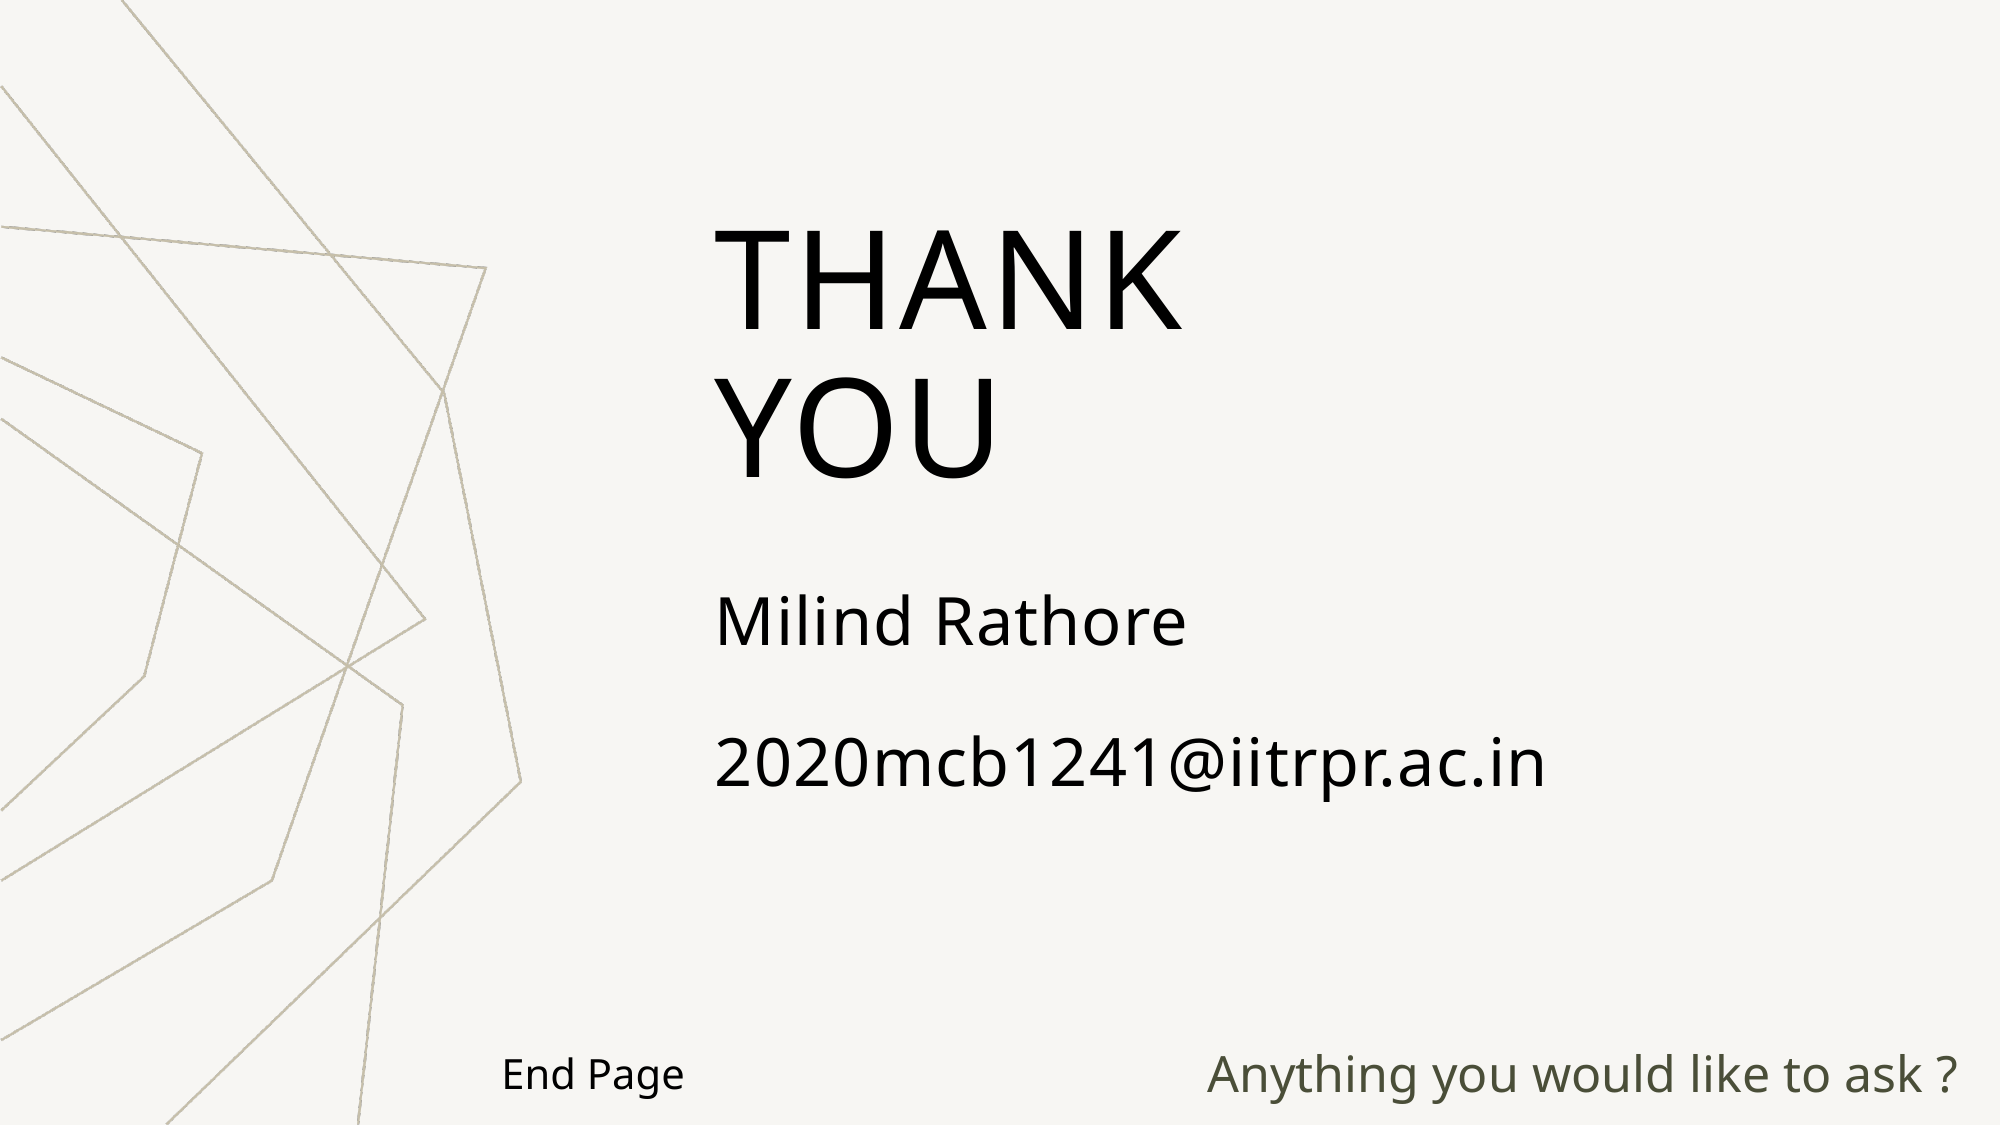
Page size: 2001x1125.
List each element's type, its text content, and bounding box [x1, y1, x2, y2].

subtitle Milind Rathore 2020mcb1241@iitrpr.ac.in [699, 531, 1583, 835]
picture [0, 0, 522, 1125]
footer Anything you would like to ask ? [1183, 1042, 1983, 1103]
slide_number End Page [408, 1042, 700, 1103]
title THANK YOU [699, 265, 1500, 516]
